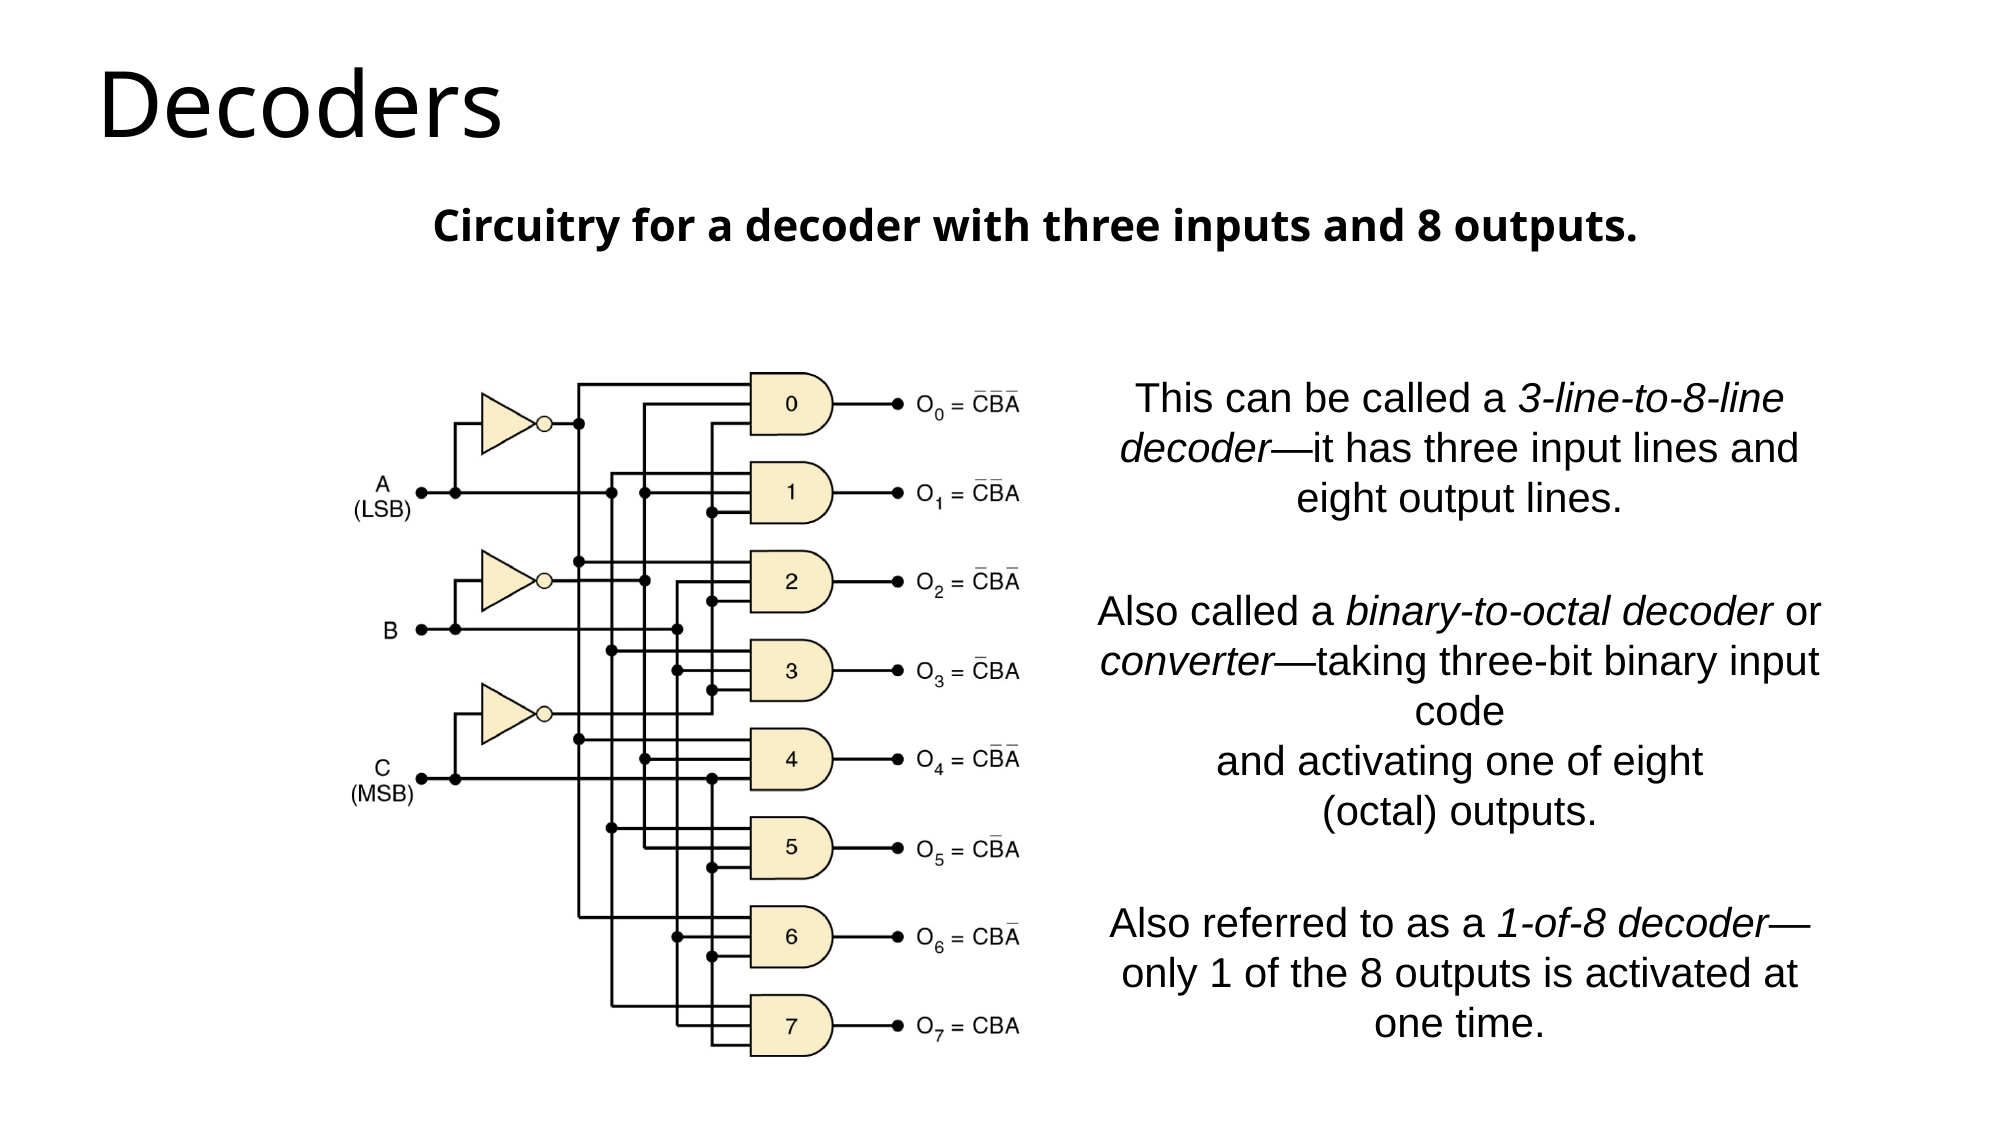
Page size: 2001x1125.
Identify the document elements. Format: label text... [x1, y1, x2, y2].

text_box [350, 372, 1729, 1058]
text_box This can be called a 3-line-to-8-line decoder—it has three input lines and eight output lines. Also called a binary-to-octal decoder or converter—taking three-bit binary input code and activating one of eight (octal) outputs. Also referred to as a 1-of-8 decoder—only 1 of the 8 outputs is activated at one time. [1074, 363, 1846, 1062]
list Circuitry for a decoder with three inputs and 8 outputs. [336, 196, 1735, 260]
title Decoders [81, 14, 1432, 202]
